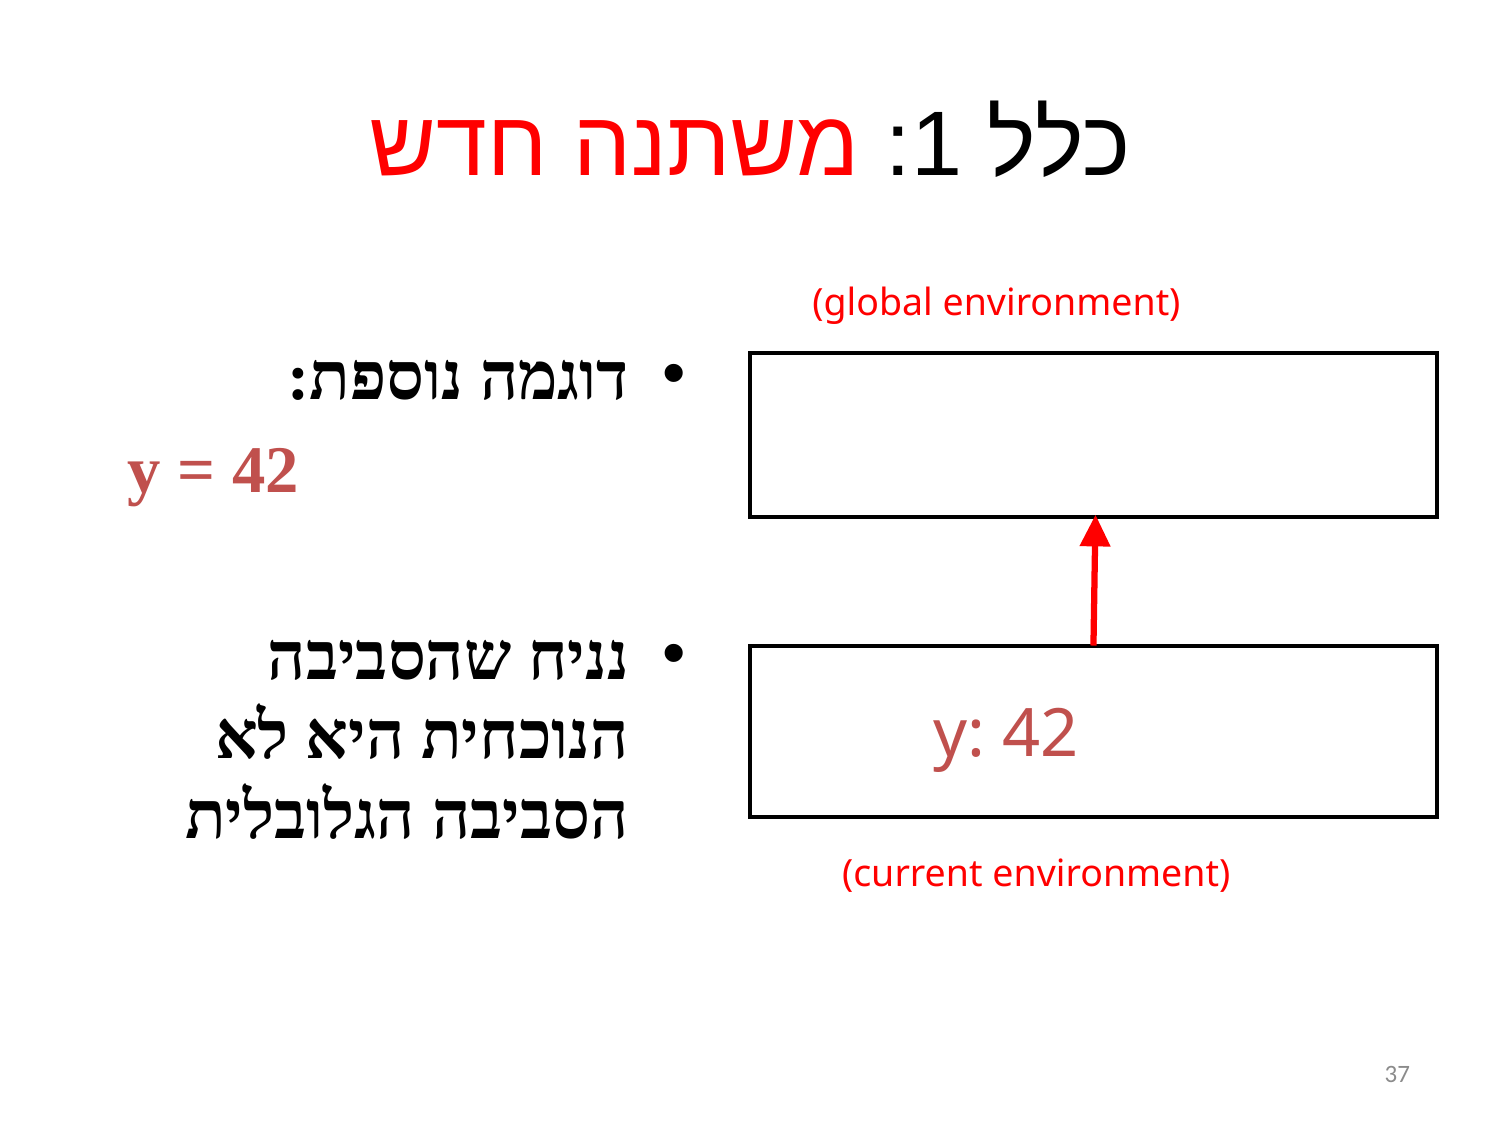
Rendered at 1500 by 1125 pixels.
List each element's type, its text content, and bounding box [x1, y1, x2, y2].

text_box [1084, 515, 1106, 646]
text_box y: 42 [918, 681, 1269, 777]
list דוגמה נוספת: y = 42 נניח שהסביבה הנוכחית היא לא הסביבה הגלובלית [112, 324, 701, 1000]
text_box (global environment) [797, 270, 1323, 331]
text_box [749, 645, 1438, 817]
title כלל 1: משתנה חדש [75, 45, 1425, 233]
text_box [749, 353, 1438, 518]
text_box (current environment) [827, 841, 1353, 901]
slide_number 37 [1074, 1042, 1425, 1103]
